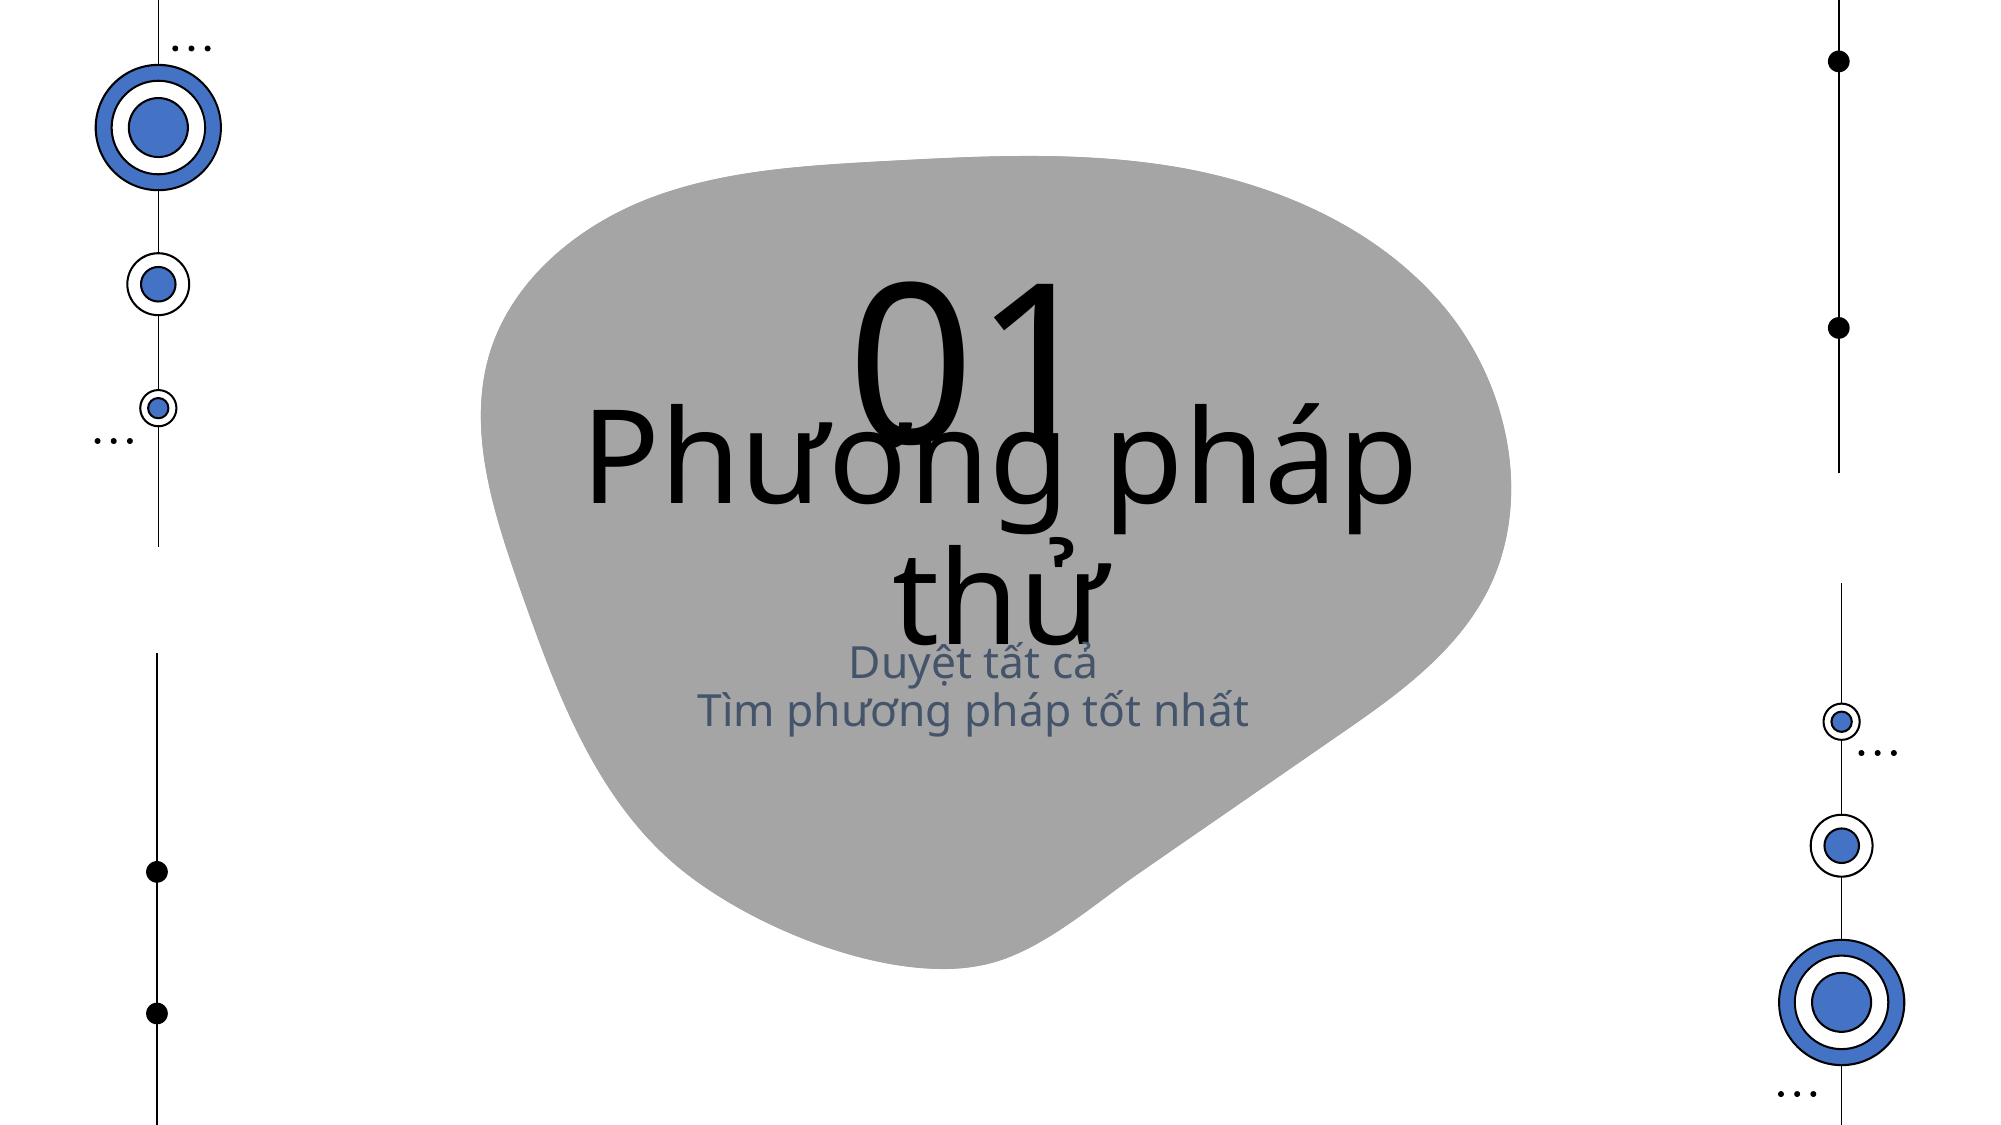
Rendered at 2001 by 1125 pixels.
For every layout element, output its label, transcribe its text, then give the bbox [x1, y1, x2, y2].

title Phương pháp thử [501, 443, 1499, 620]
title 01 [650, 253, 1300, 488]
subtitle Duyệt tất cả Tìm phương pháp tốt nhất [599, 619, 1349, 770]
